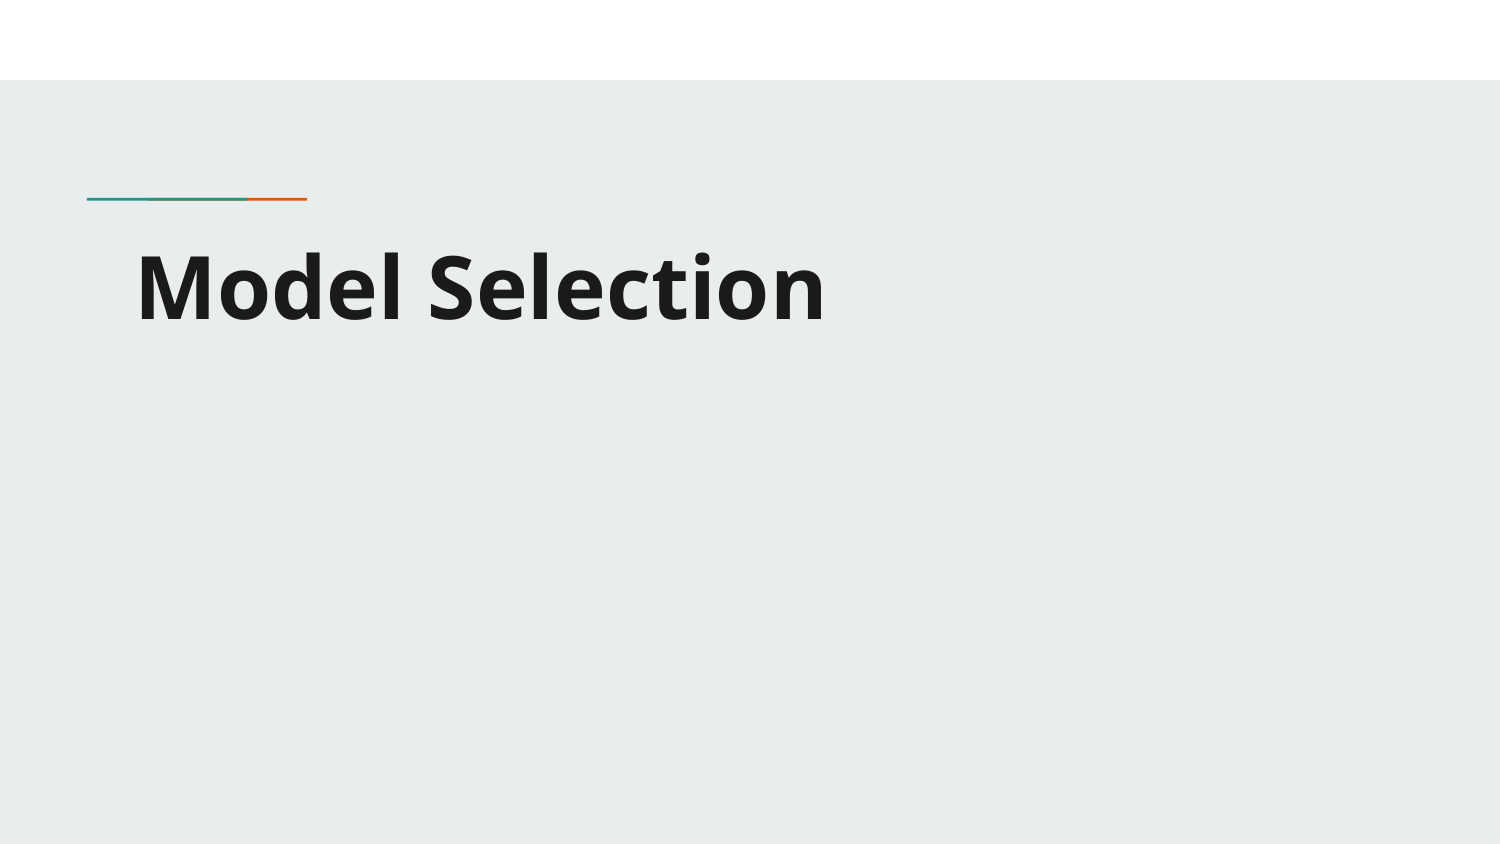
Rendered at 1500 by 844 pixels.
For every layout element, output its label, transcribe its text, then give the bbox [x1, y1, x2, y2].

title Model Selection [119, 216, 1381, 490]
